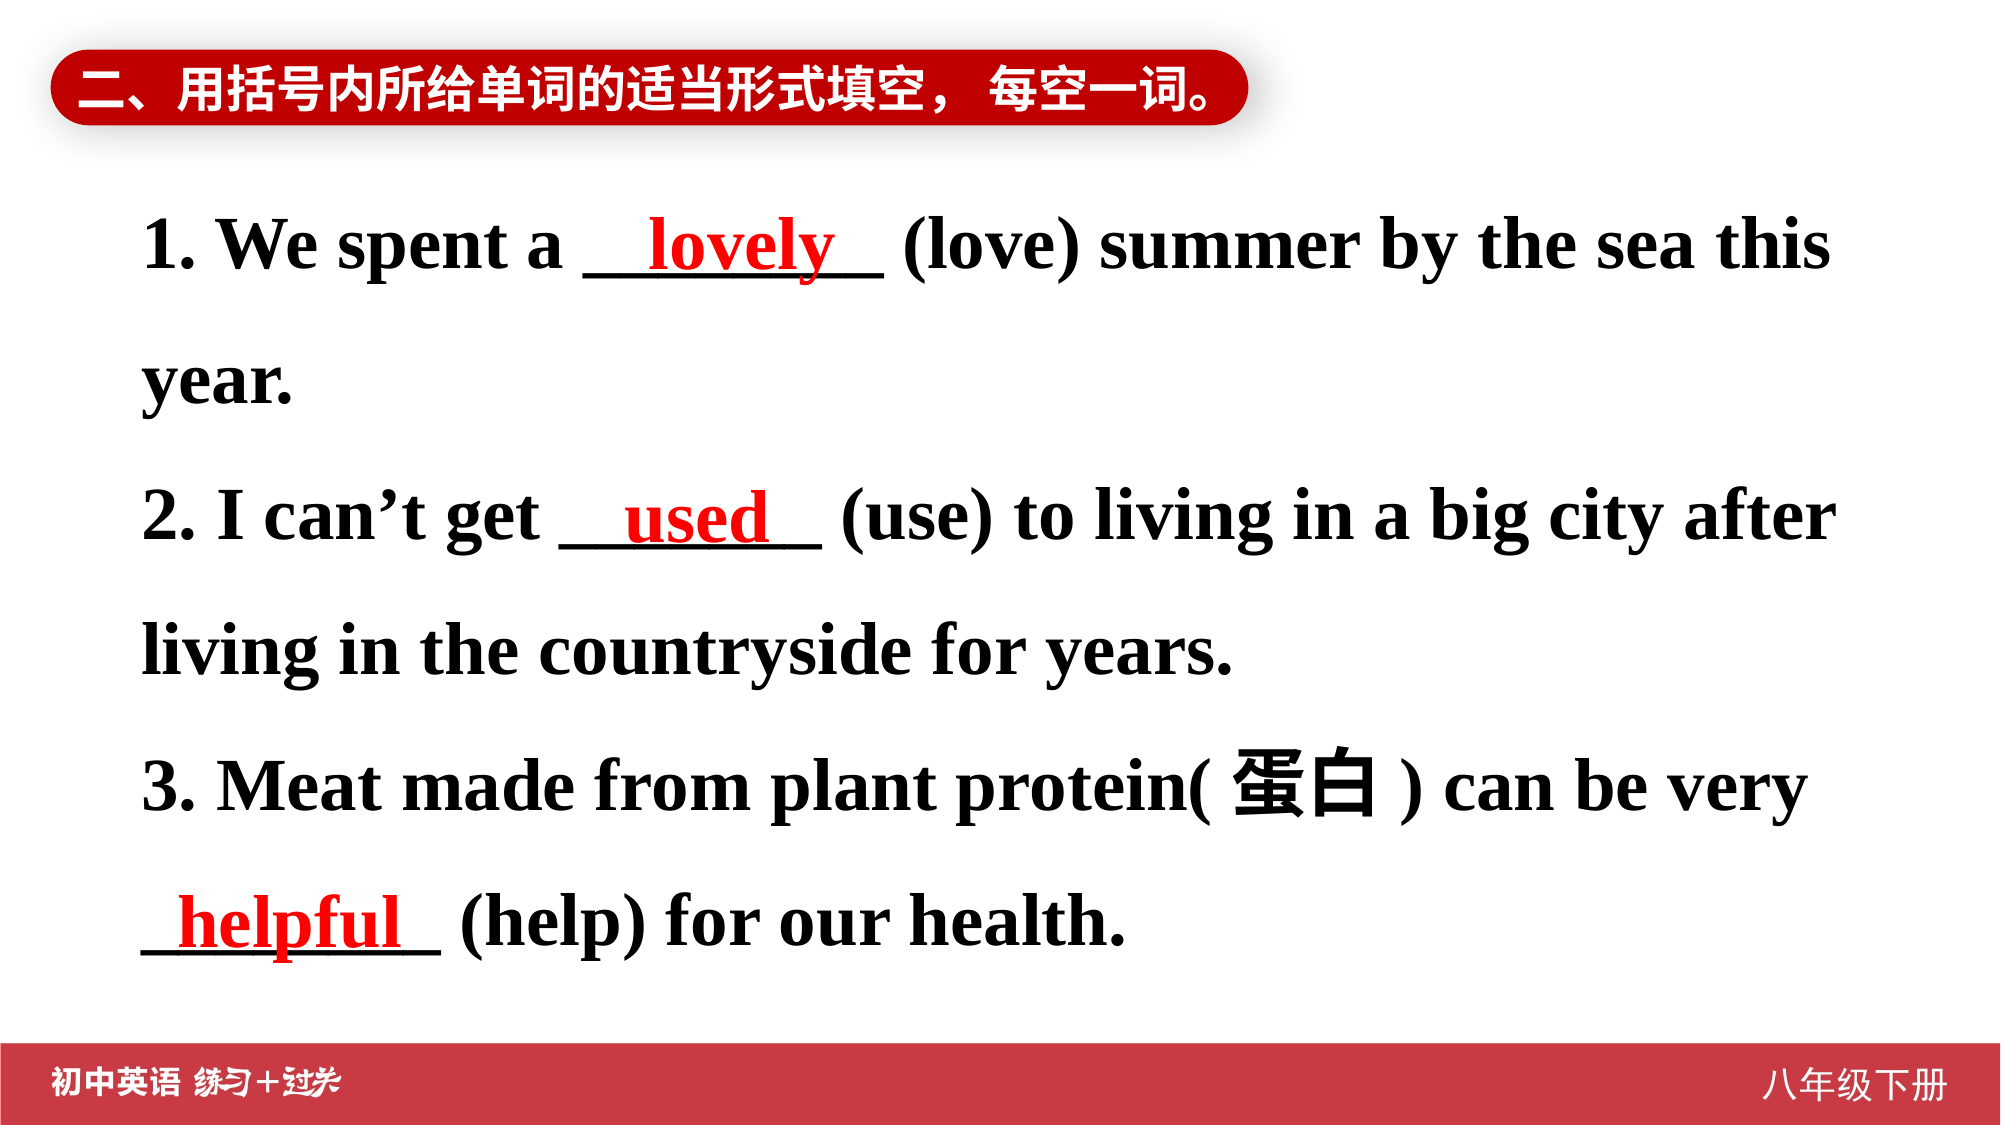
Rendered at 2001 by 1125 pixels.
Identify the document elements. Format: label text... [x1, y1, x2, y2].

text_box [49, 59, 61, 115]
picture [0, 0, 2001, 1125]
text_box used [610, 435, 800, 566]
text_box lovely [615, 162, 896, 293]
text_box 二、用括号内所给单词的适当形式填空， 每空一词。 [61, 49, 1249, 125]
text_box helpful [162, 840, 431, 970]
text_box 1. We spent a ________ (love) summer by the sea this year. 2. I can’t get _______ (use) to living in a big city after living in the countryside for years. 3. Meat made from plant protein(蛋白) can be very ________ (help) for our health. [126, 140, 1858, 968]
